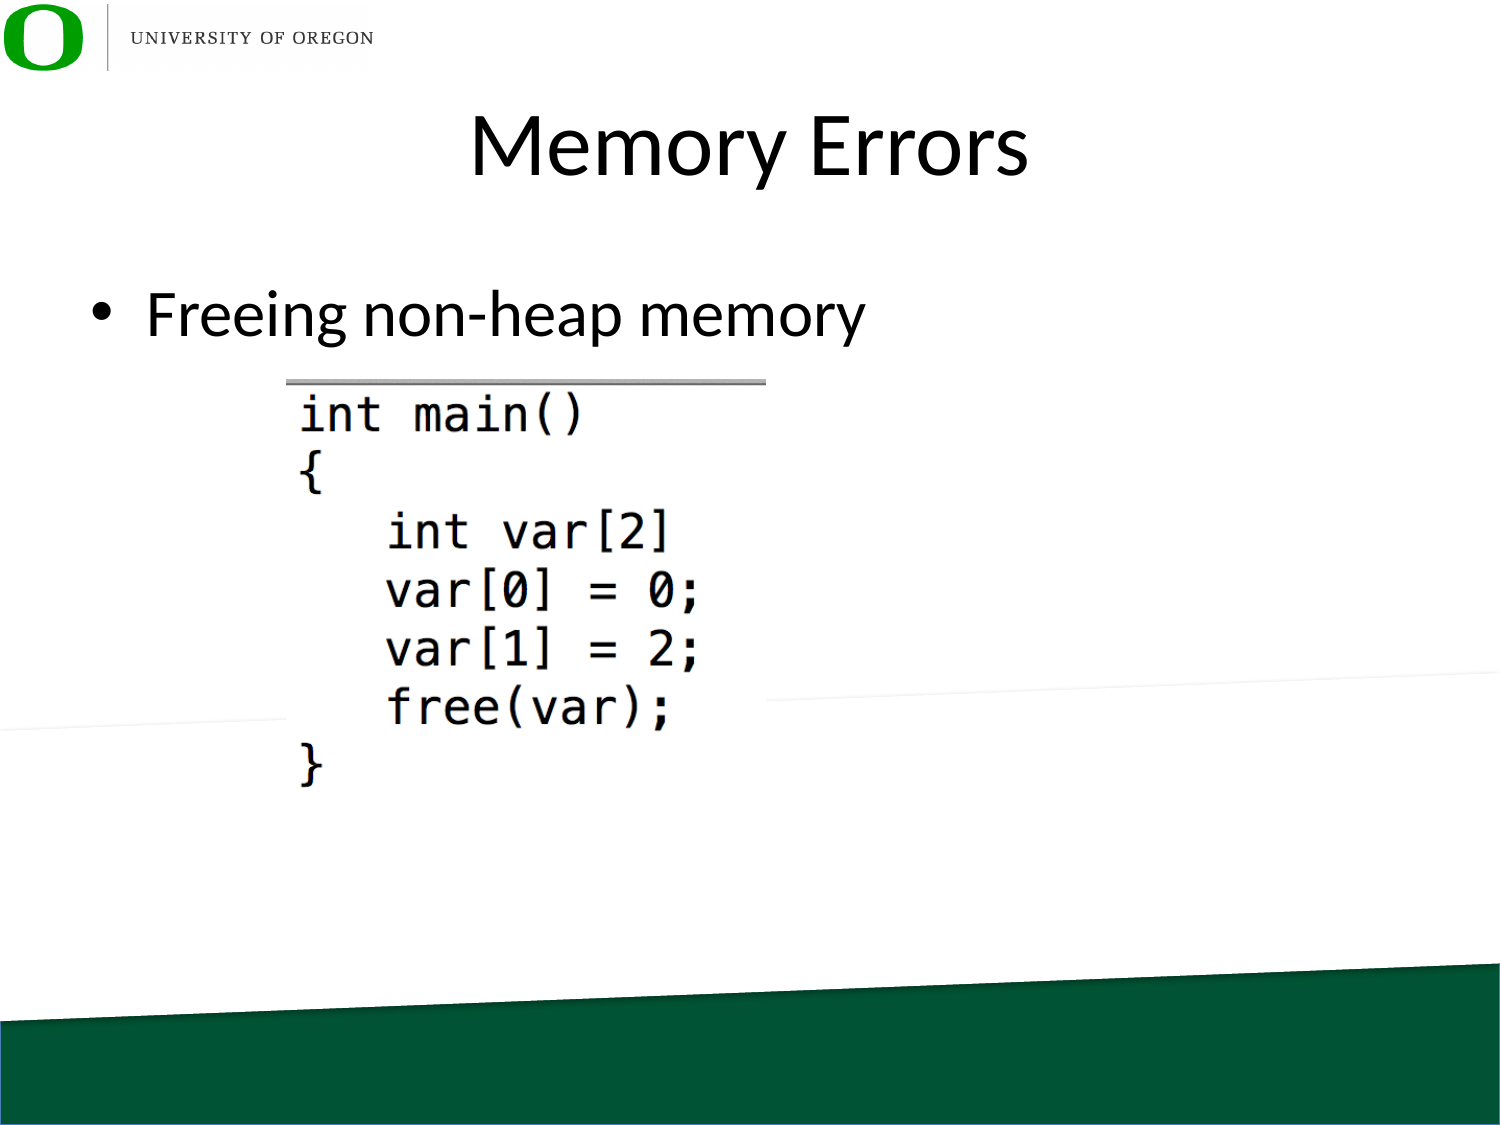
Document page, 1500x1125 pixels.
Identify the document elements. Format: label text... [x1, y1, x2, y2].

picture [4, 4, 373, 71]
list Freeing non-heap memory [75, 262, 1425, 1005]
title Memory Errors [75, 45, 1425, 233]
picture [285, 379, 766, 791]
